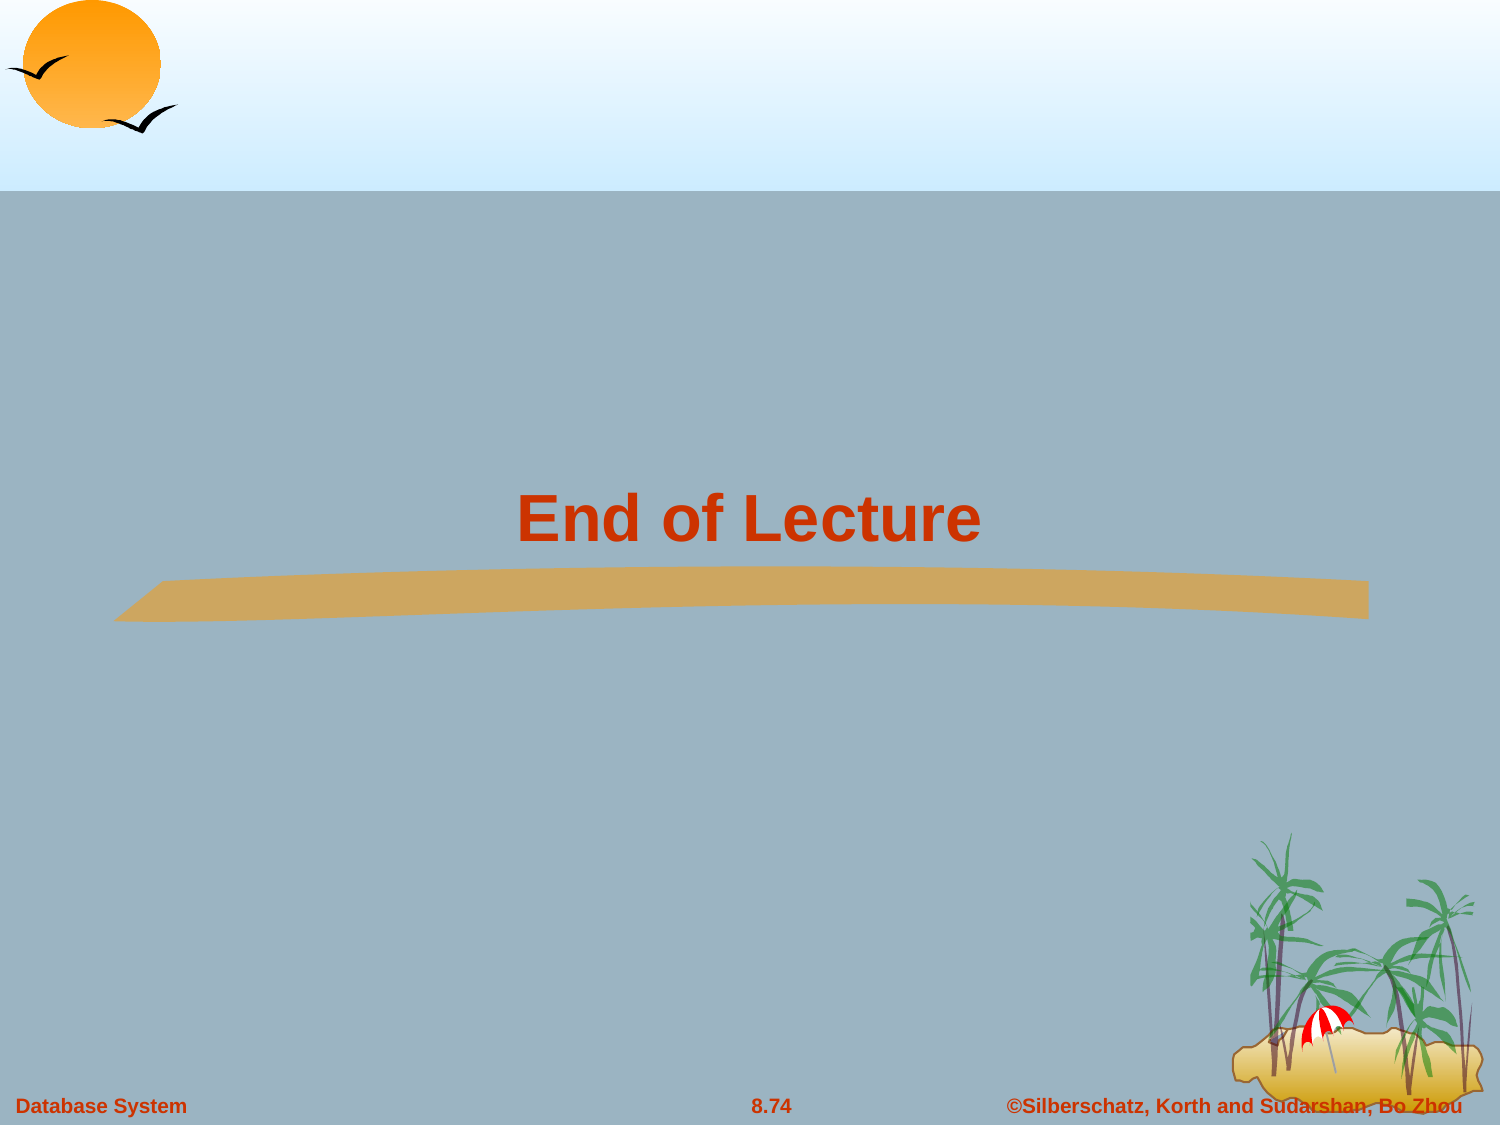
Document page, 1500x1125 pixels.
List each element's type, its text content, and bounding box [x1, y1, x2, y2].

title End of Lecture [112, 374, 1388, 563]
